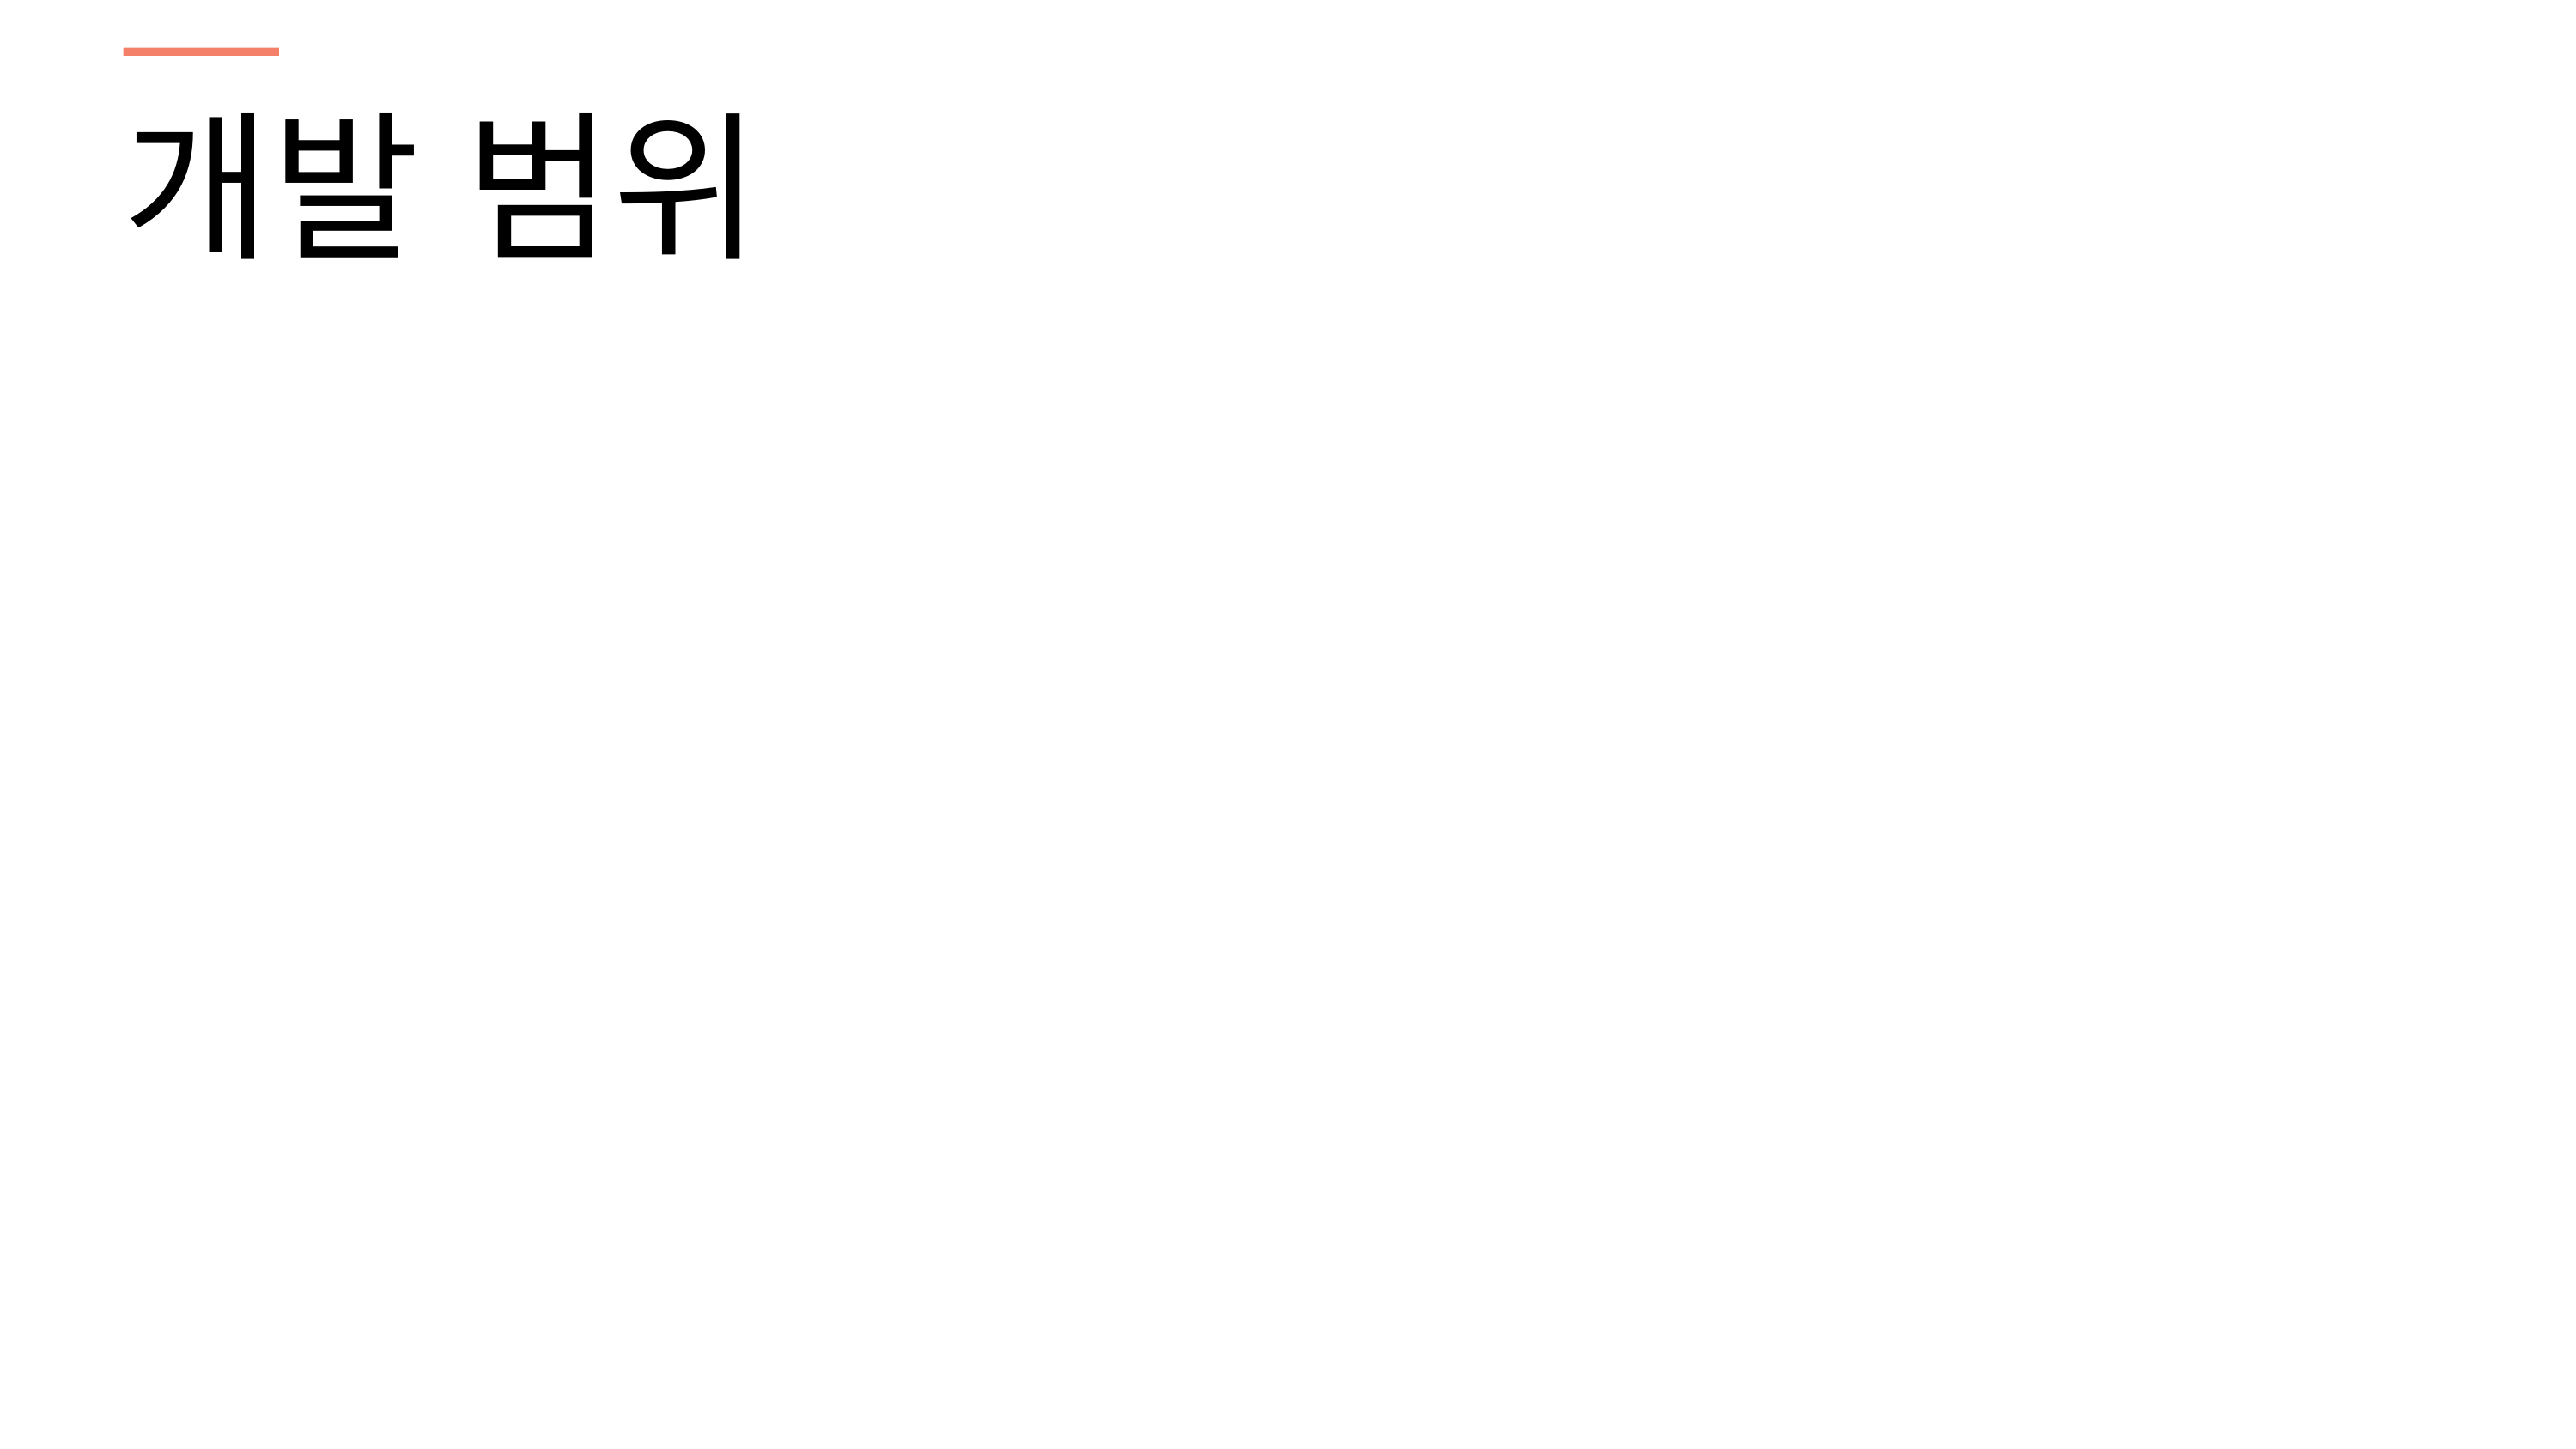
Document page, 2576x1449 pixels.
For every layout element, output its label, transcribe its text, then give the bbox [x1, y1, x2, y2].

text_box 개발 범위 [121, 84, 1402, 280]
text_box [123, 47, 279, 56]
